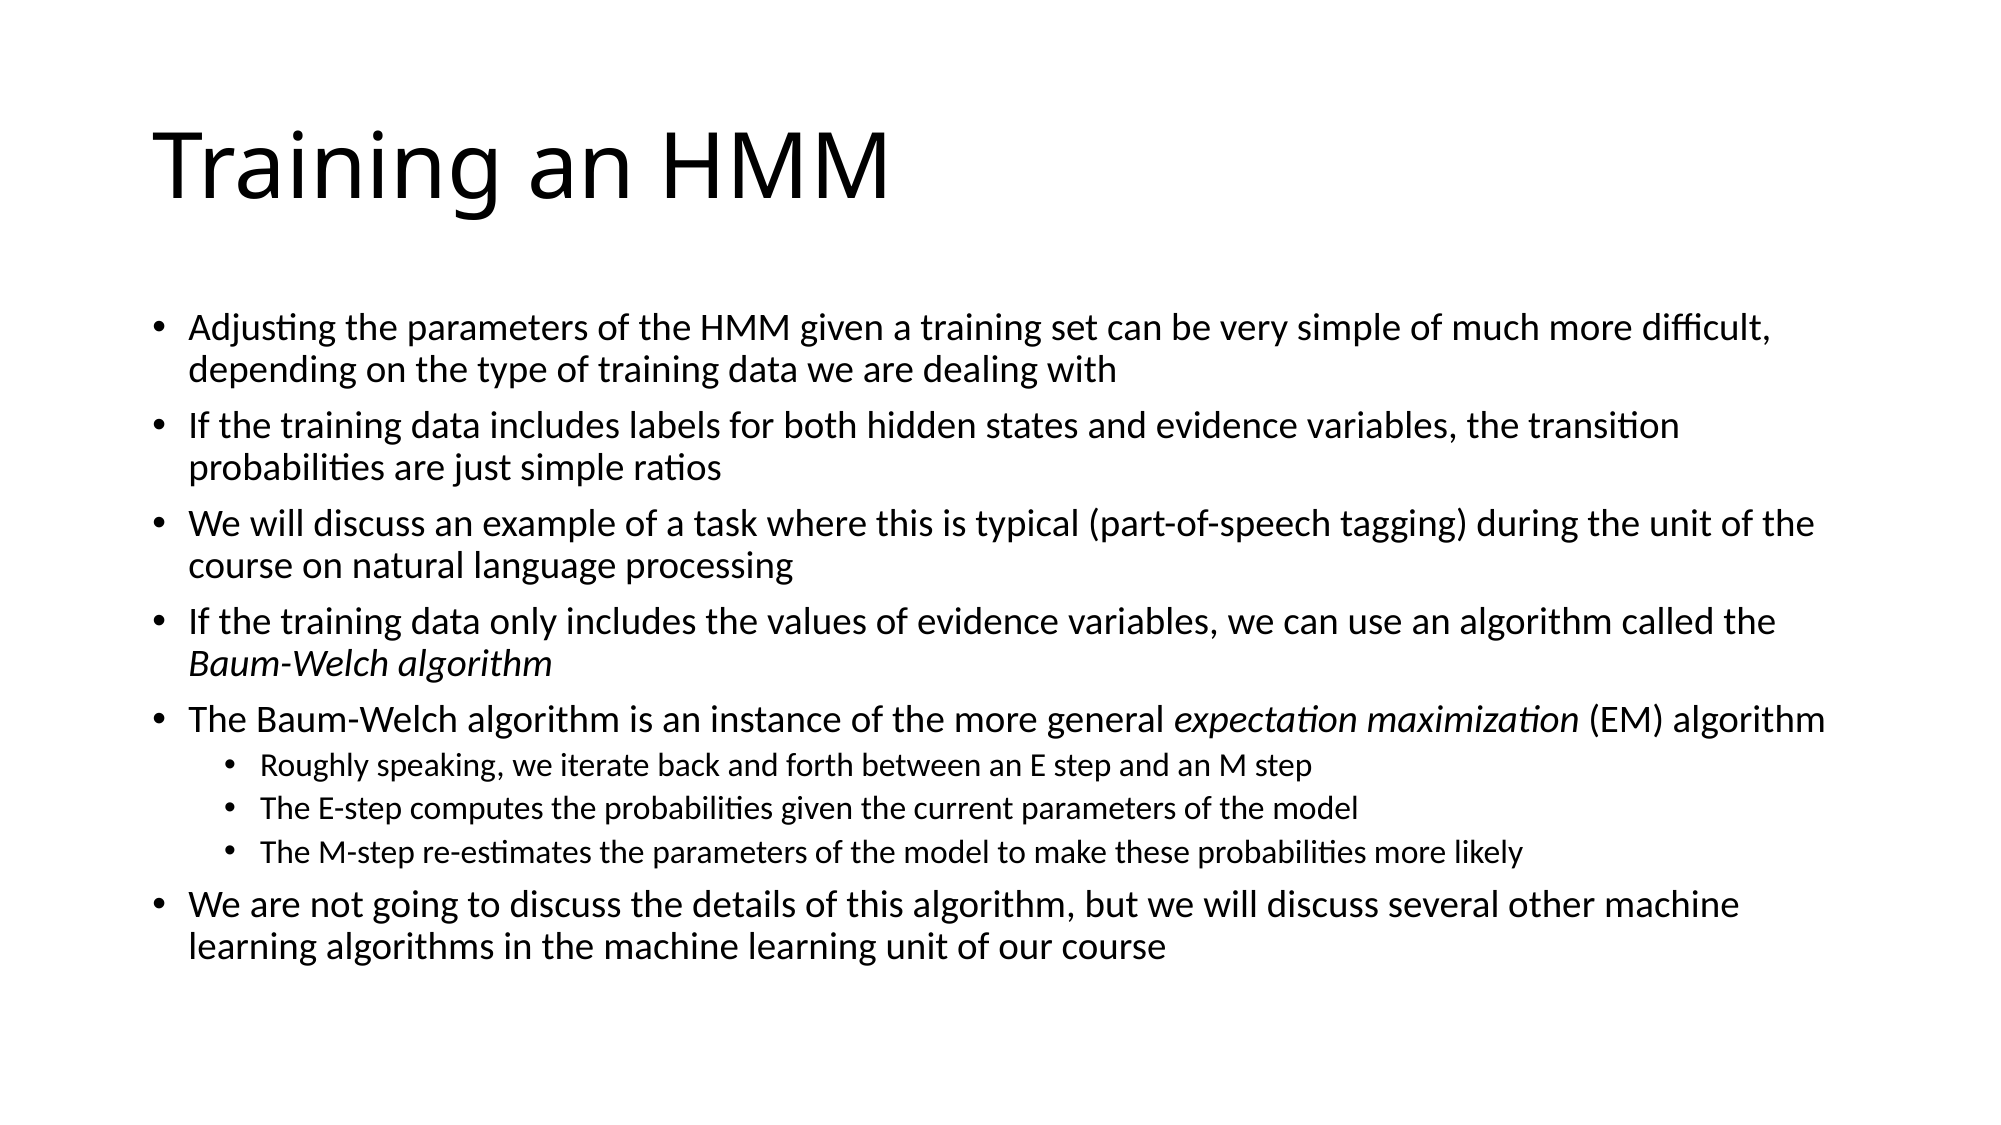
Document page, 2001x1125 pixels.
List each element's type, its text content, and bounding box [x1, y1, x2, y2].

list Adjusting the parameters of the HMM given a training set can be very simple of much more difficult, depending on the type of training data we are dealing with If the training data includes labels for both hidden states and evidence variables, the transition probabilities are just simple ratios We will discuss an example of a task where this is typical (part-of-speech tagging) during the unit of the course on natural language processing If the training data only includes the values of evidence variables, we can use an algorithm called the Baum-Welch algorithm The Baum-Welch algorithm is an instance of the more general expectation maximization (EM) algorithm Roughly speaking, we iterate back and forth between an E step and an M step The E-step computes the probabilities given the current parameters of the model The M-step re-estimates the parameters of the model to make these probabilities more likely We are not going to discuss the details of this algorithm, but we will discuss several other machine learning algorithms in the machine learning unit of our course [137, 299, 1863, 1014]
title Training an HMM [137, 59, 1863, 278]
